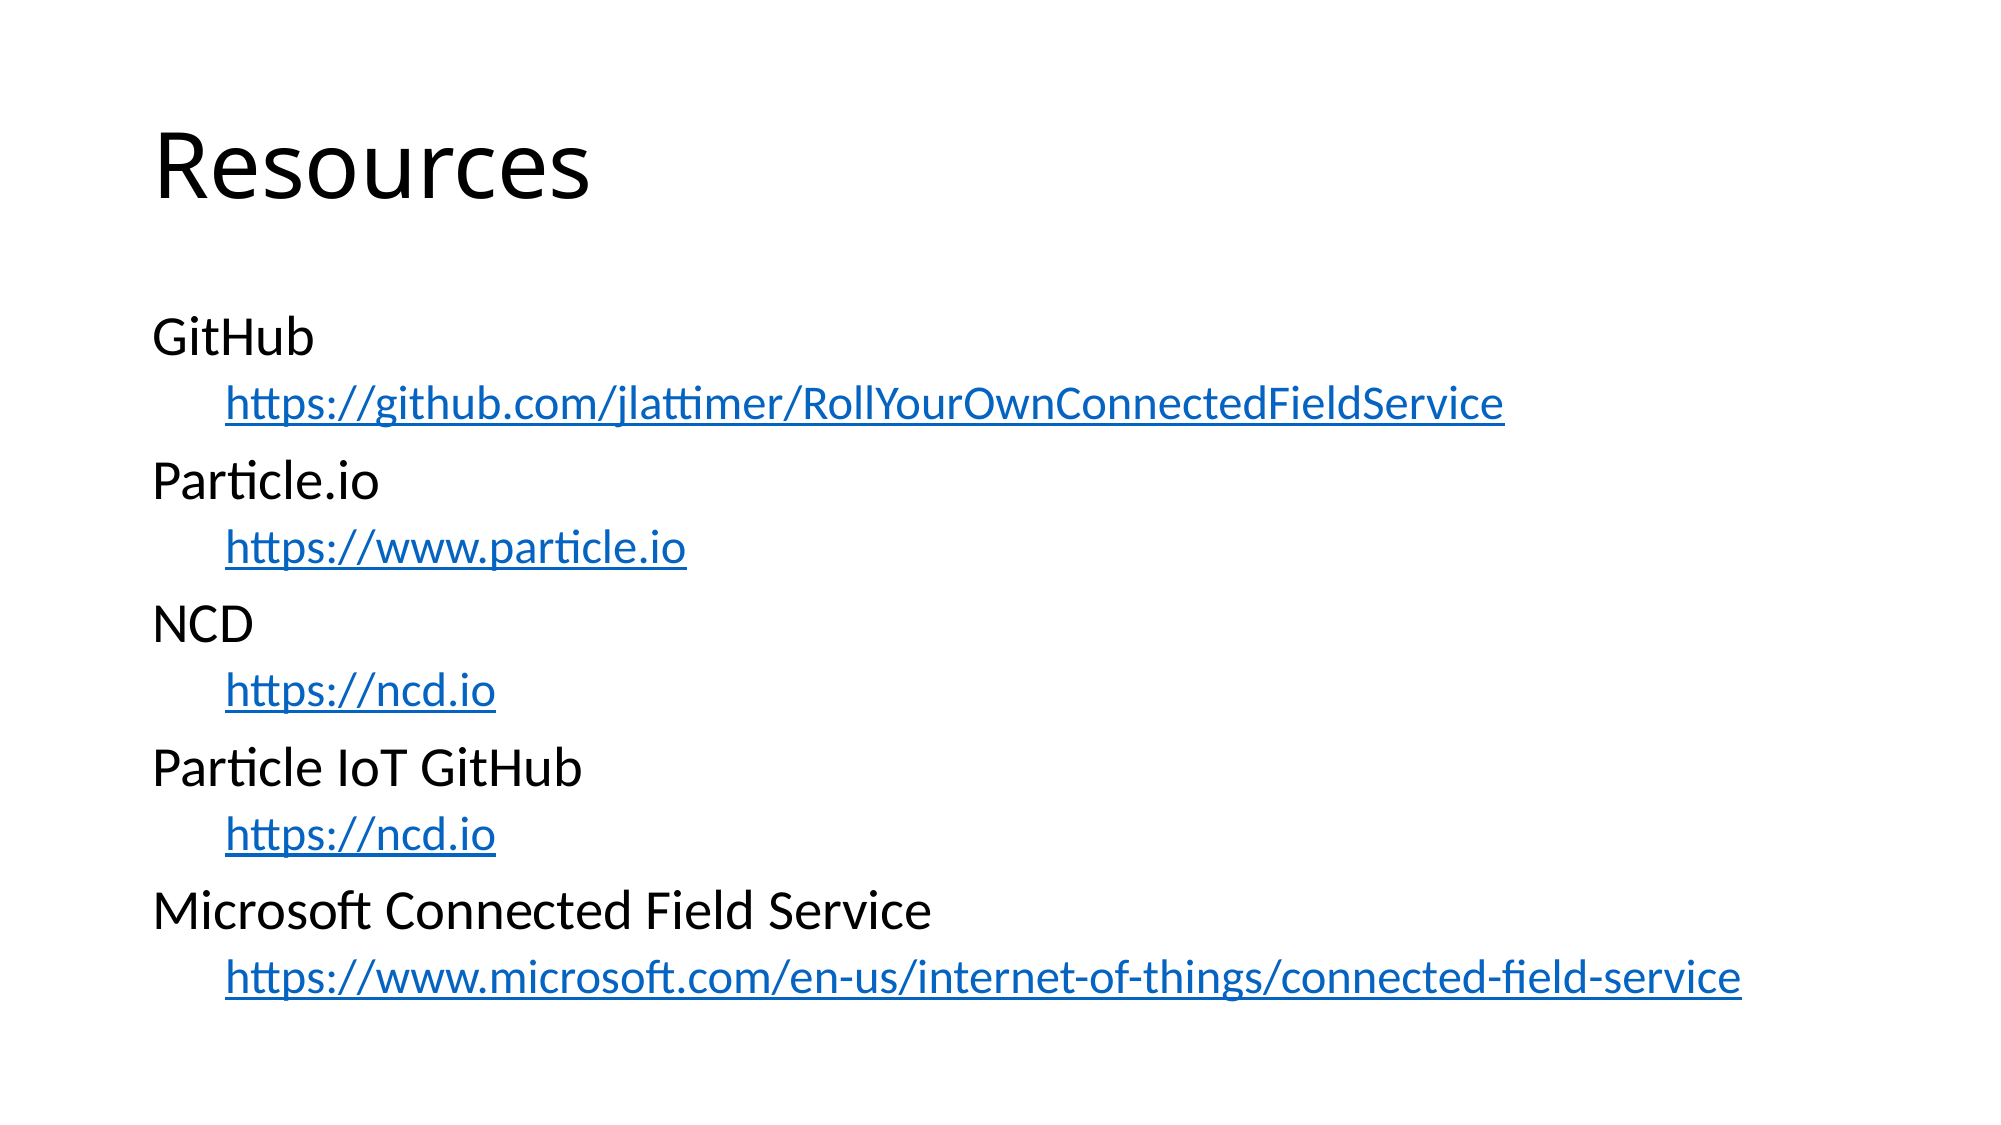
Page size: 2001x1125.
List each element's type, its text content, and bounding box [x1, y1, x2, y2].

title Resources [137, 59, 1863, 278]
list GitHub https://github.com/jlattimer/RollYourOwnConnectedFieldService Particle.io https://www.particle.io NCD https://ncd.io Particle IoT GitHub https://ncd.io Microsoft Connected Field Service https://www.microsoft.com/en-us/internet-of-things/connected-field-service [137, 299, 1863, 1014]
